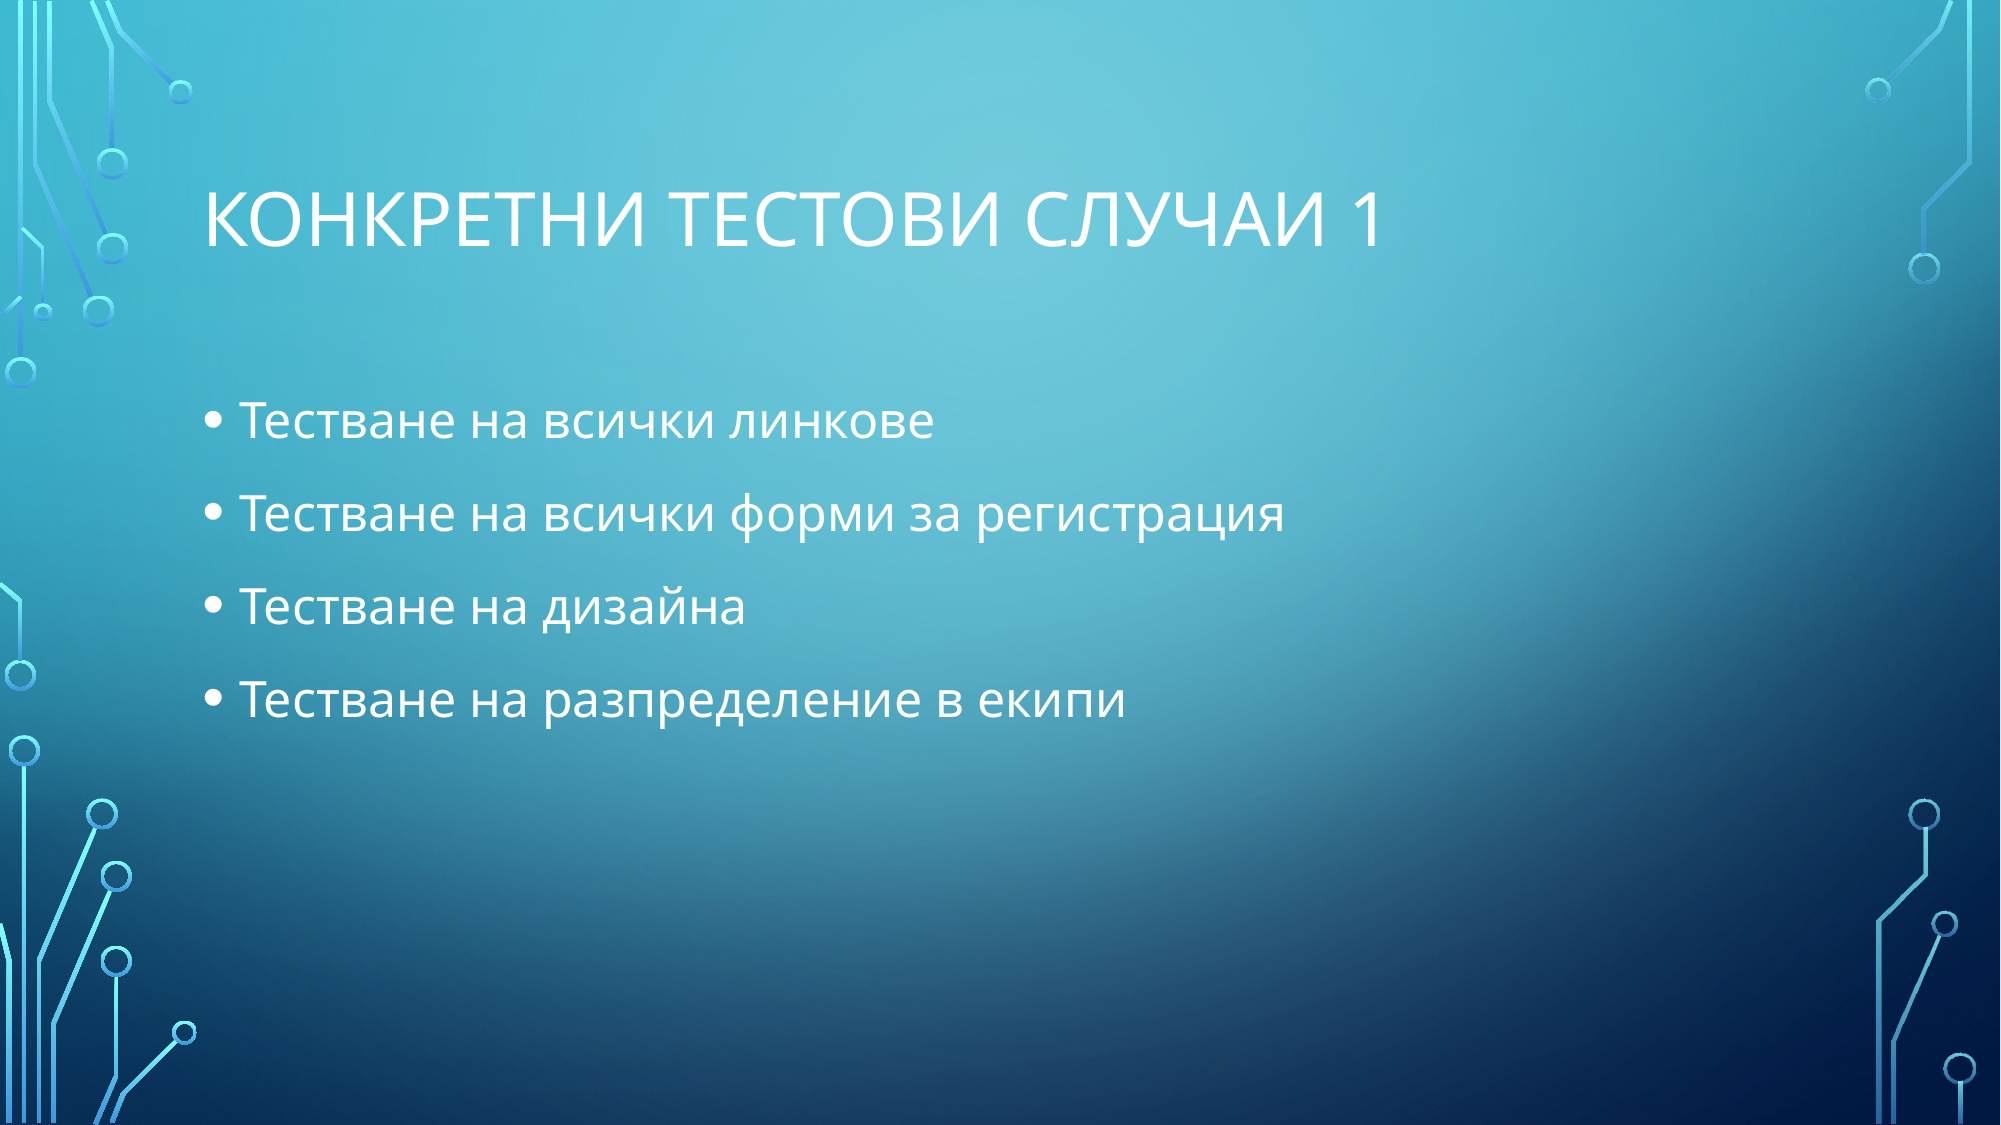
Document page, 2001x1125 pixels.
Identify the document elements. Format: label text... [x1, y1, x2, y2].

title Конкретни тестови случаи 1 [187, 101, 1813, 344]
list Тестване на всички линкове Тестване на всички форми за регистрация Тестване на дизайна Тестване на разпределение в екипи [187, 369, 1813, 950]
